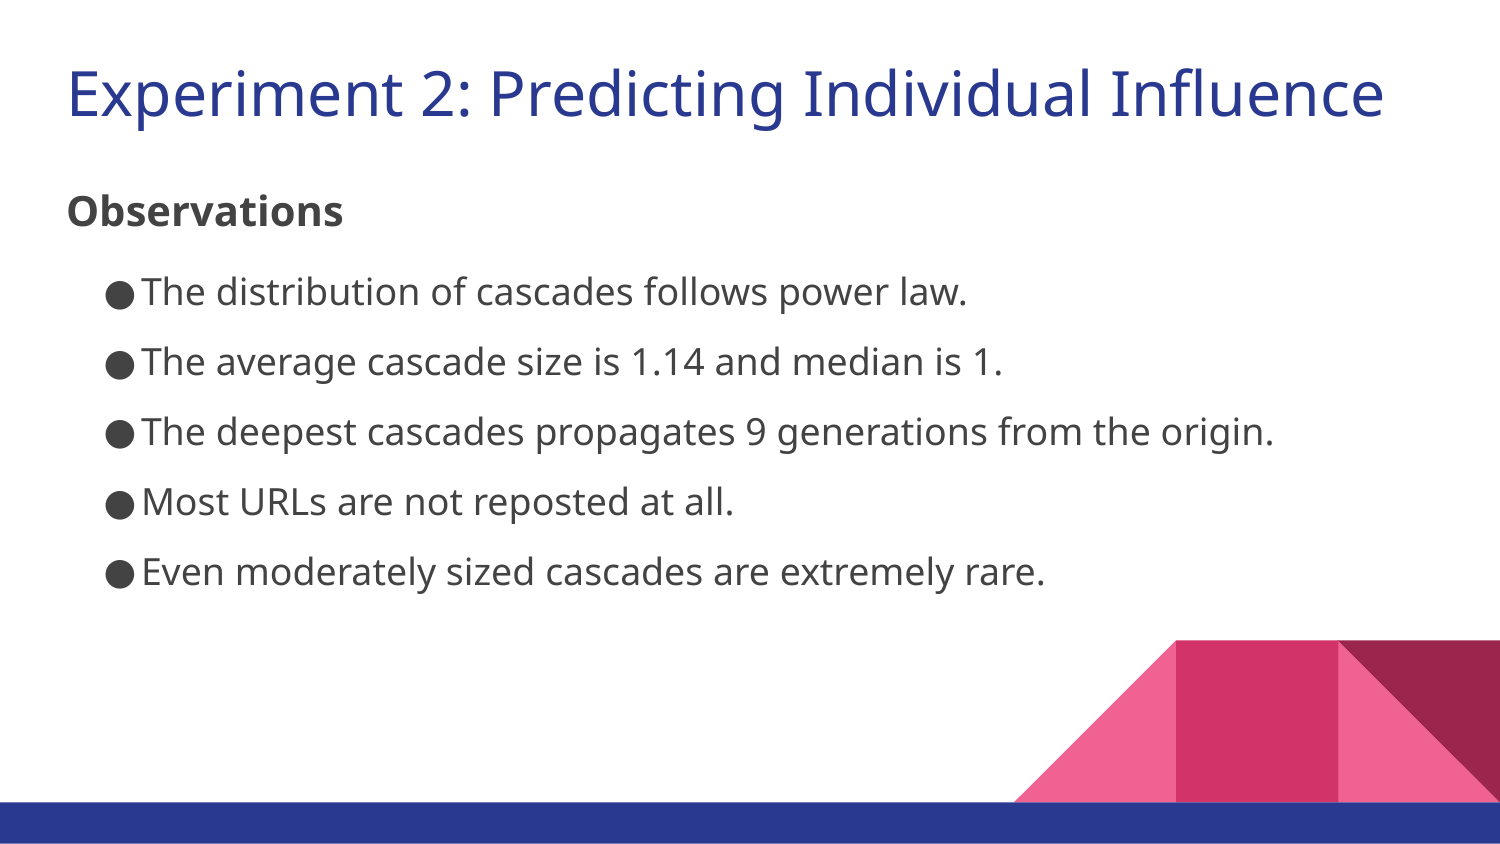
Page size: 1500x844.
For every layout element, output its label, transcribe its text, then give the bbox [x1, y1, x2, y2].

title Experiment 2: Predicting Individual Influence [51, 39, 1449, 139]
list Observations The distribution of cascades follows power law. The average cascade size is 1.14 and median is 1. The deepest cascades propagates 9 generations from the origin. Most URLs are not reposted at all. Even moderately sized cascades are extremely rare. [51, 162, 1449, 750]
